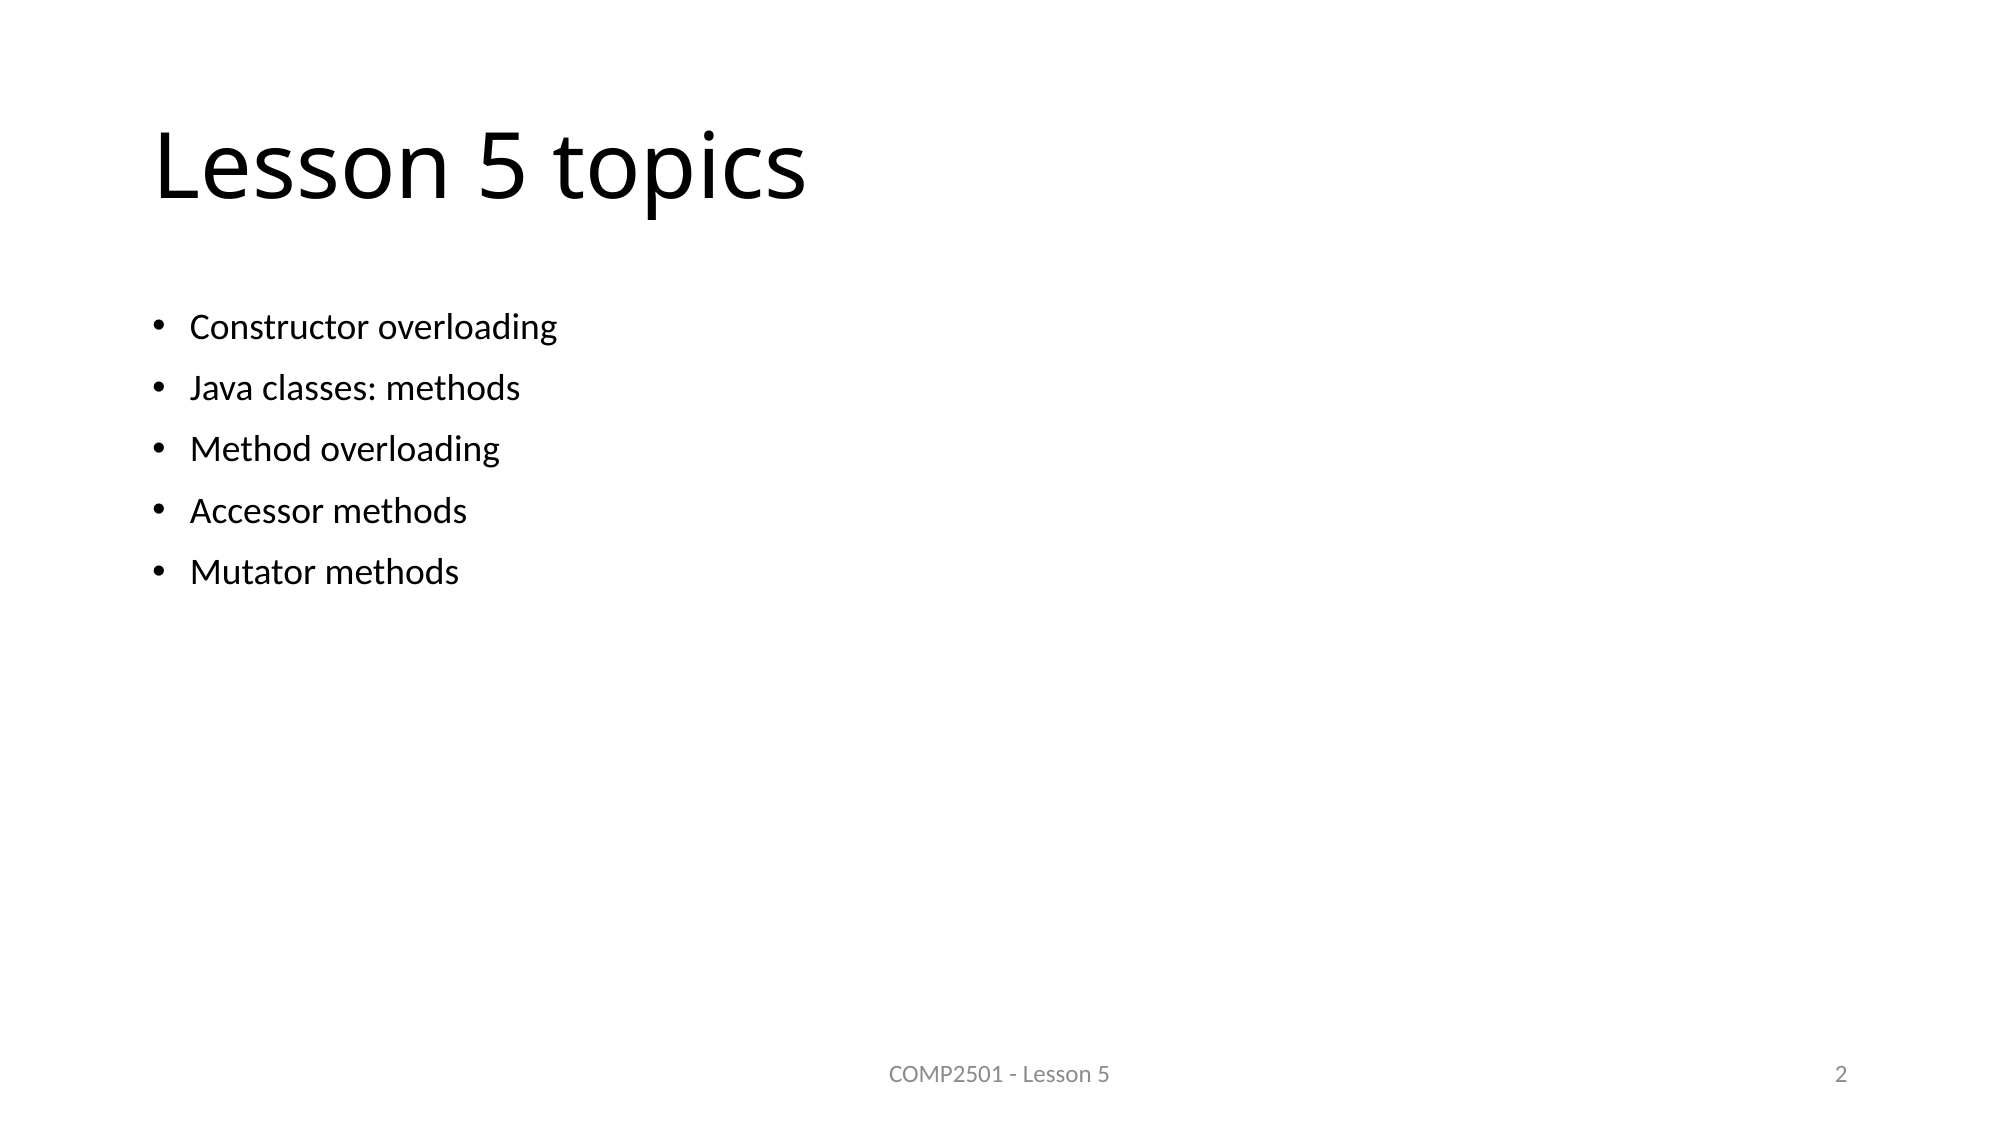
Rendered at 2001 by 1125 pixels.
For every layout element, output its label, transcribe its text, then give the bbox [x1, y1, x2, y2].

slide_number 2 [1412, 1042, 1863, 1103]
list Constructor overloading Java classes: methods Method overloading Accessor methods Mutator methods [137, 299, 1863, 1014]
title Lesson 5 topics [137, 59, 1863, 278]
footer COMP2501 - Lesson 5 [662, 1042, 1338, 1103]
